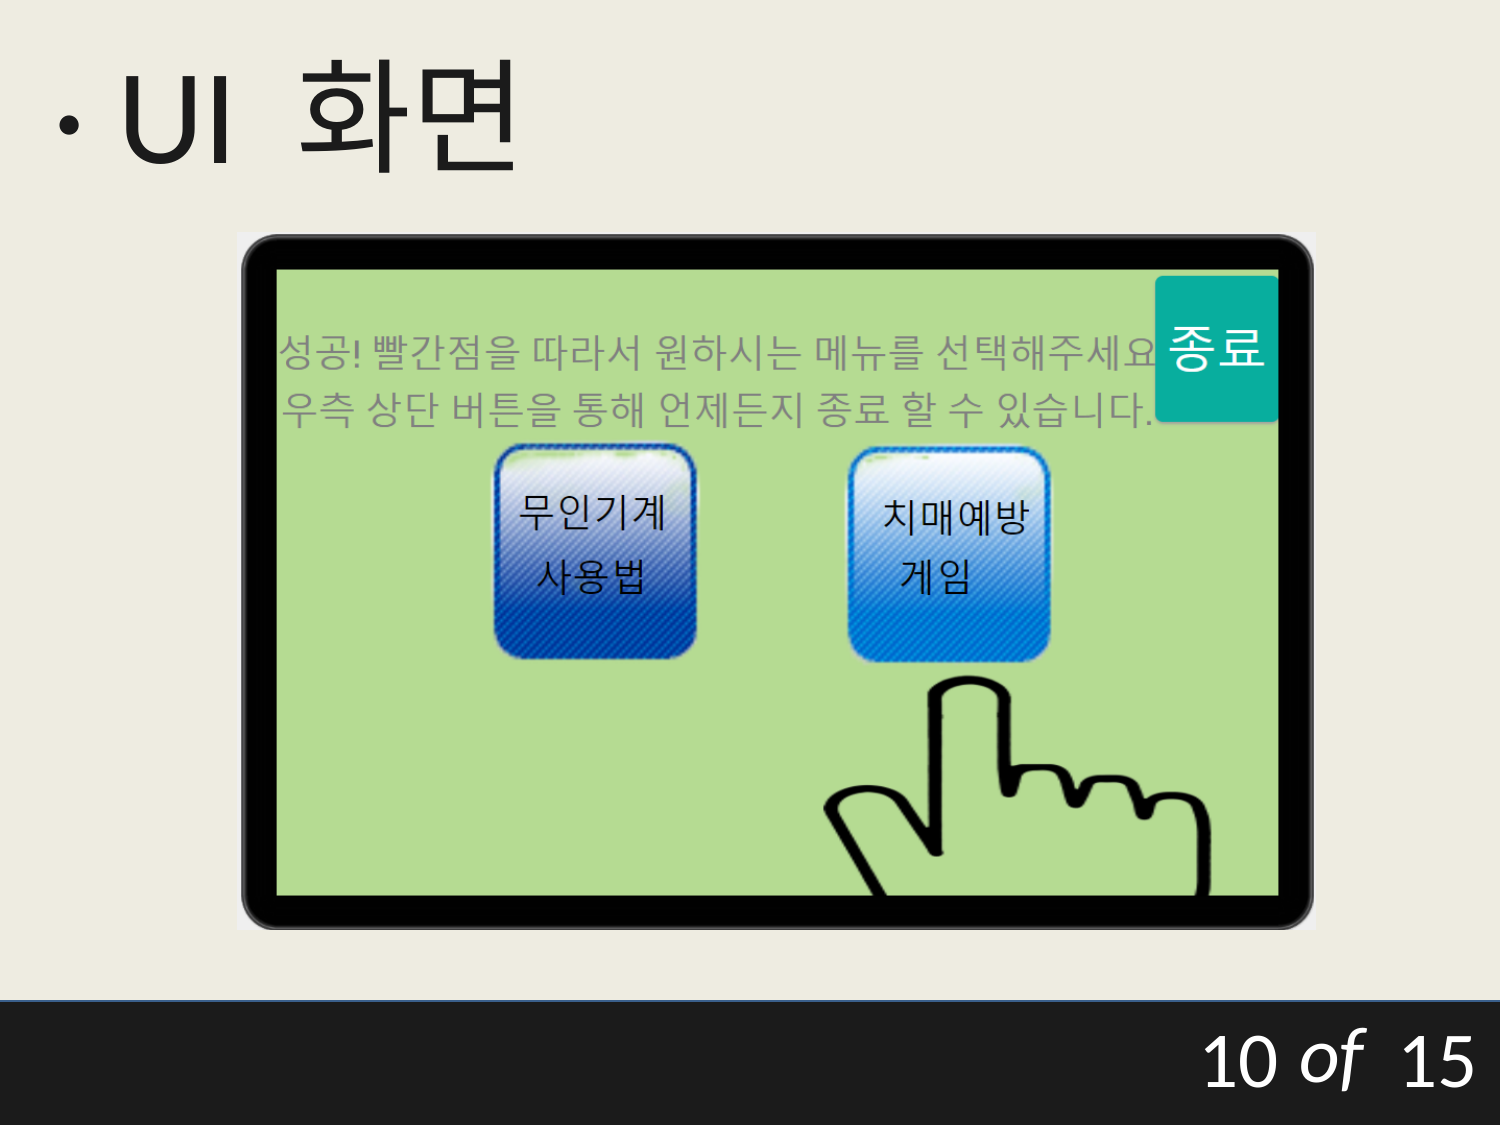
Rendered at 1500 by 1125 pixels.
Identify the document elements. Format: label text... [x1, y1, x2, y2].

text_box 15 [1382, 1001, 1496, 1112]
text_box · UI 화면 [37, 21, 1143, 199]
text_box 10 [1077, 1000, 1294, 1111]
text_box of [1284, 996, 1392, 1107]
text_box [0, 1000, 1500, 1125]
picture [237, 232, 1316, 931]
